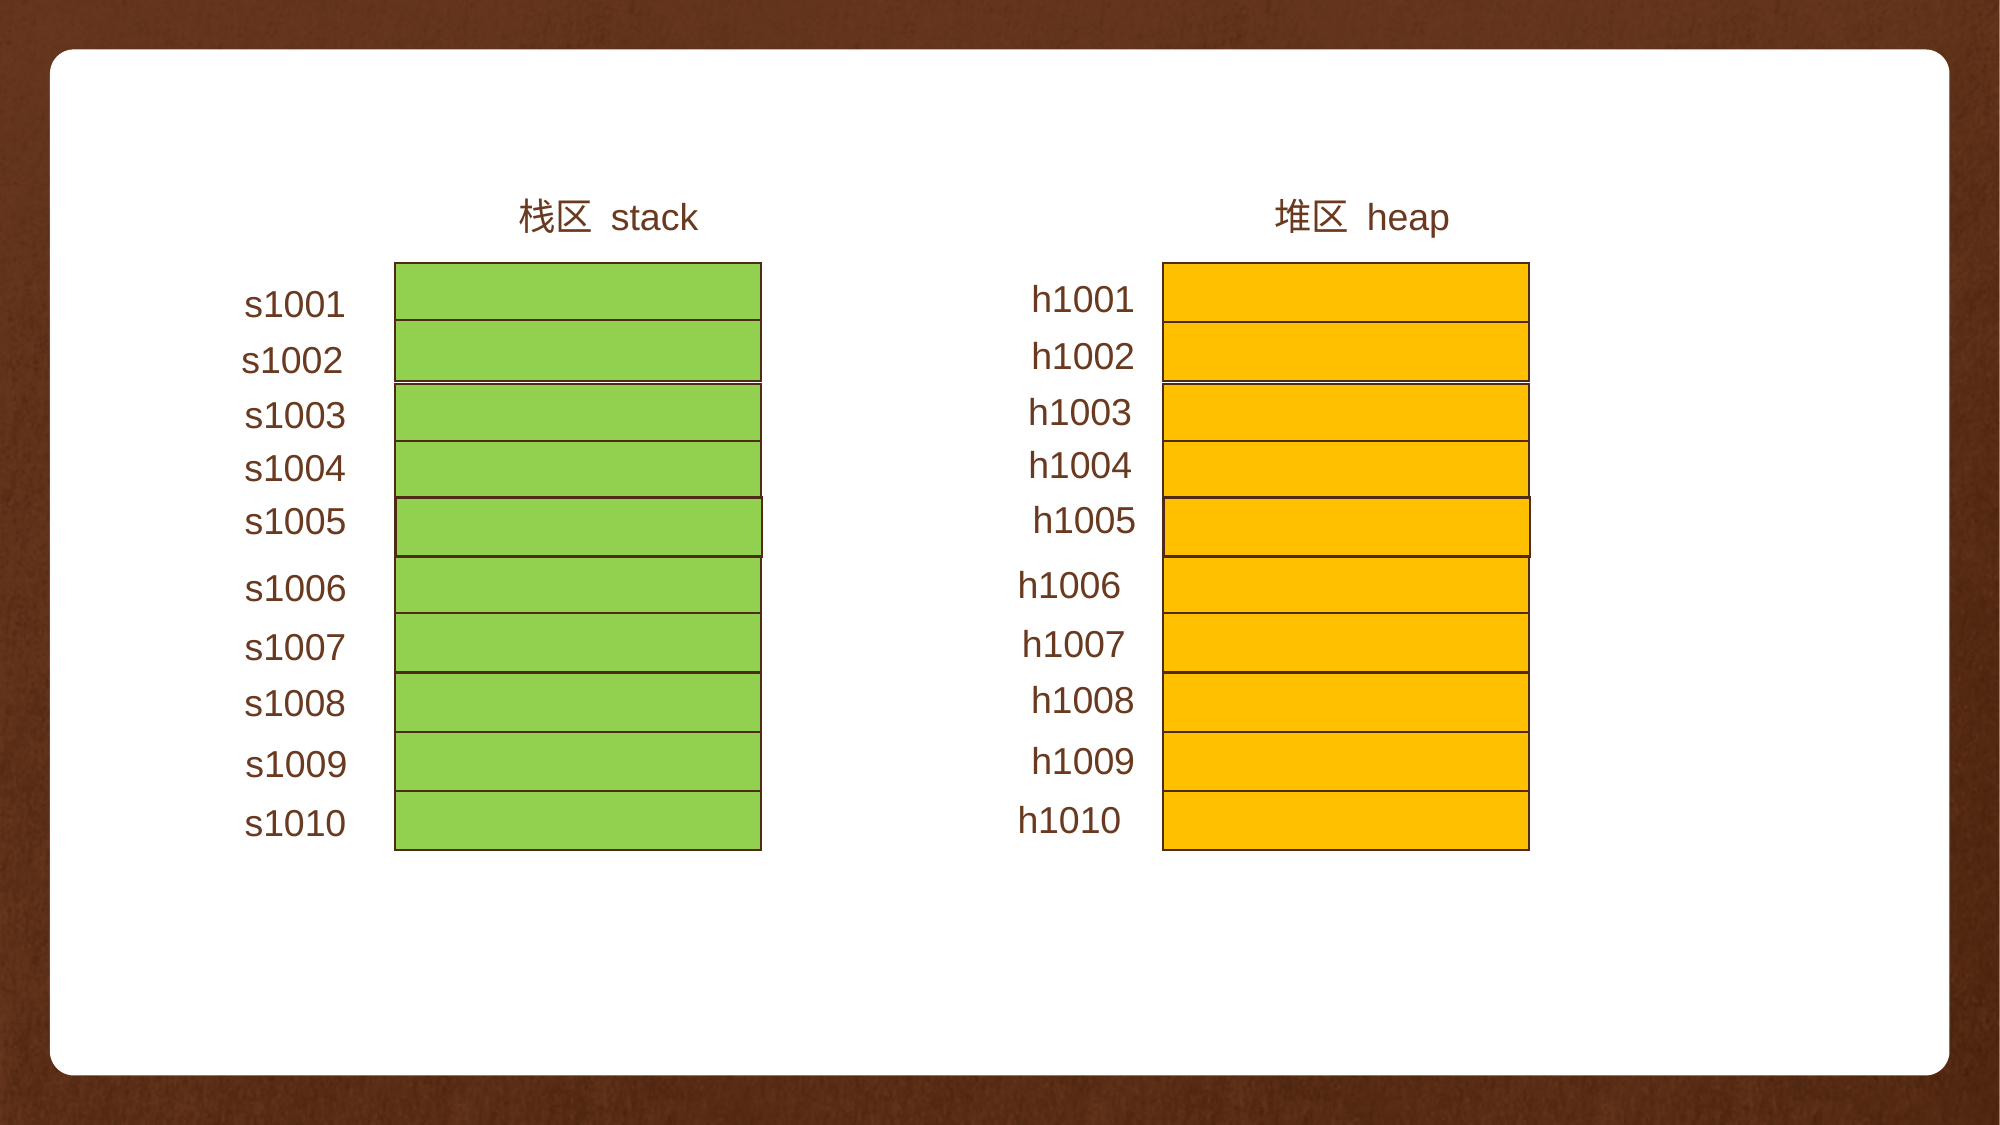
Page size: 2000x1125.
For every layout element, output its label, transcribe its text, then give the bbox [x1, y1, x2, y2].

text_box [1162, 262, 1530, 851]
text_box s1003 [229, 383, 369, 436]
text_box h1005 [1017, 488, 1162, 549]
text_box 堆区 heap [1259, 185, 1484, 245]
text_box h1003 [1013, 380, 1162, 434]
text_box s1002 [226, 328, 366, 389]
text_box h1010 [1002, 788, 1162, 849]
text_box s1001 [229, 273, 386, 333]
text_box s1009 [230, 732, 370, 793]
text_box s1010 [229, 791, 369, 851]
text_box 栈区 stack [503, 185, 740, 245]
text_box s1008 [229, 671, 369, 731]
text_box s1007 [229, 615, 369, 671]
text_box s1004 [229, 436, 369, 490]
text_box h1002 [1016, 324, 1162, 380]
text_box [394, 262, 762, 851]
text_box h1007 [1007, 612, 1162, 673]
text_box h1001 [1016, 267, 1162, 324]
text_box h1008 [1016, 668, 1162, 729]
text_box h1006 [1002, 553, 1162, 614]
text_box h1009 [1016, 730, 1162, 788]
text_box s1005 [229, 490, 369, 550]
text_box h1004 [1013, 434, 1162, 494]
text_box s1006 [229, 556, 369, 615]
